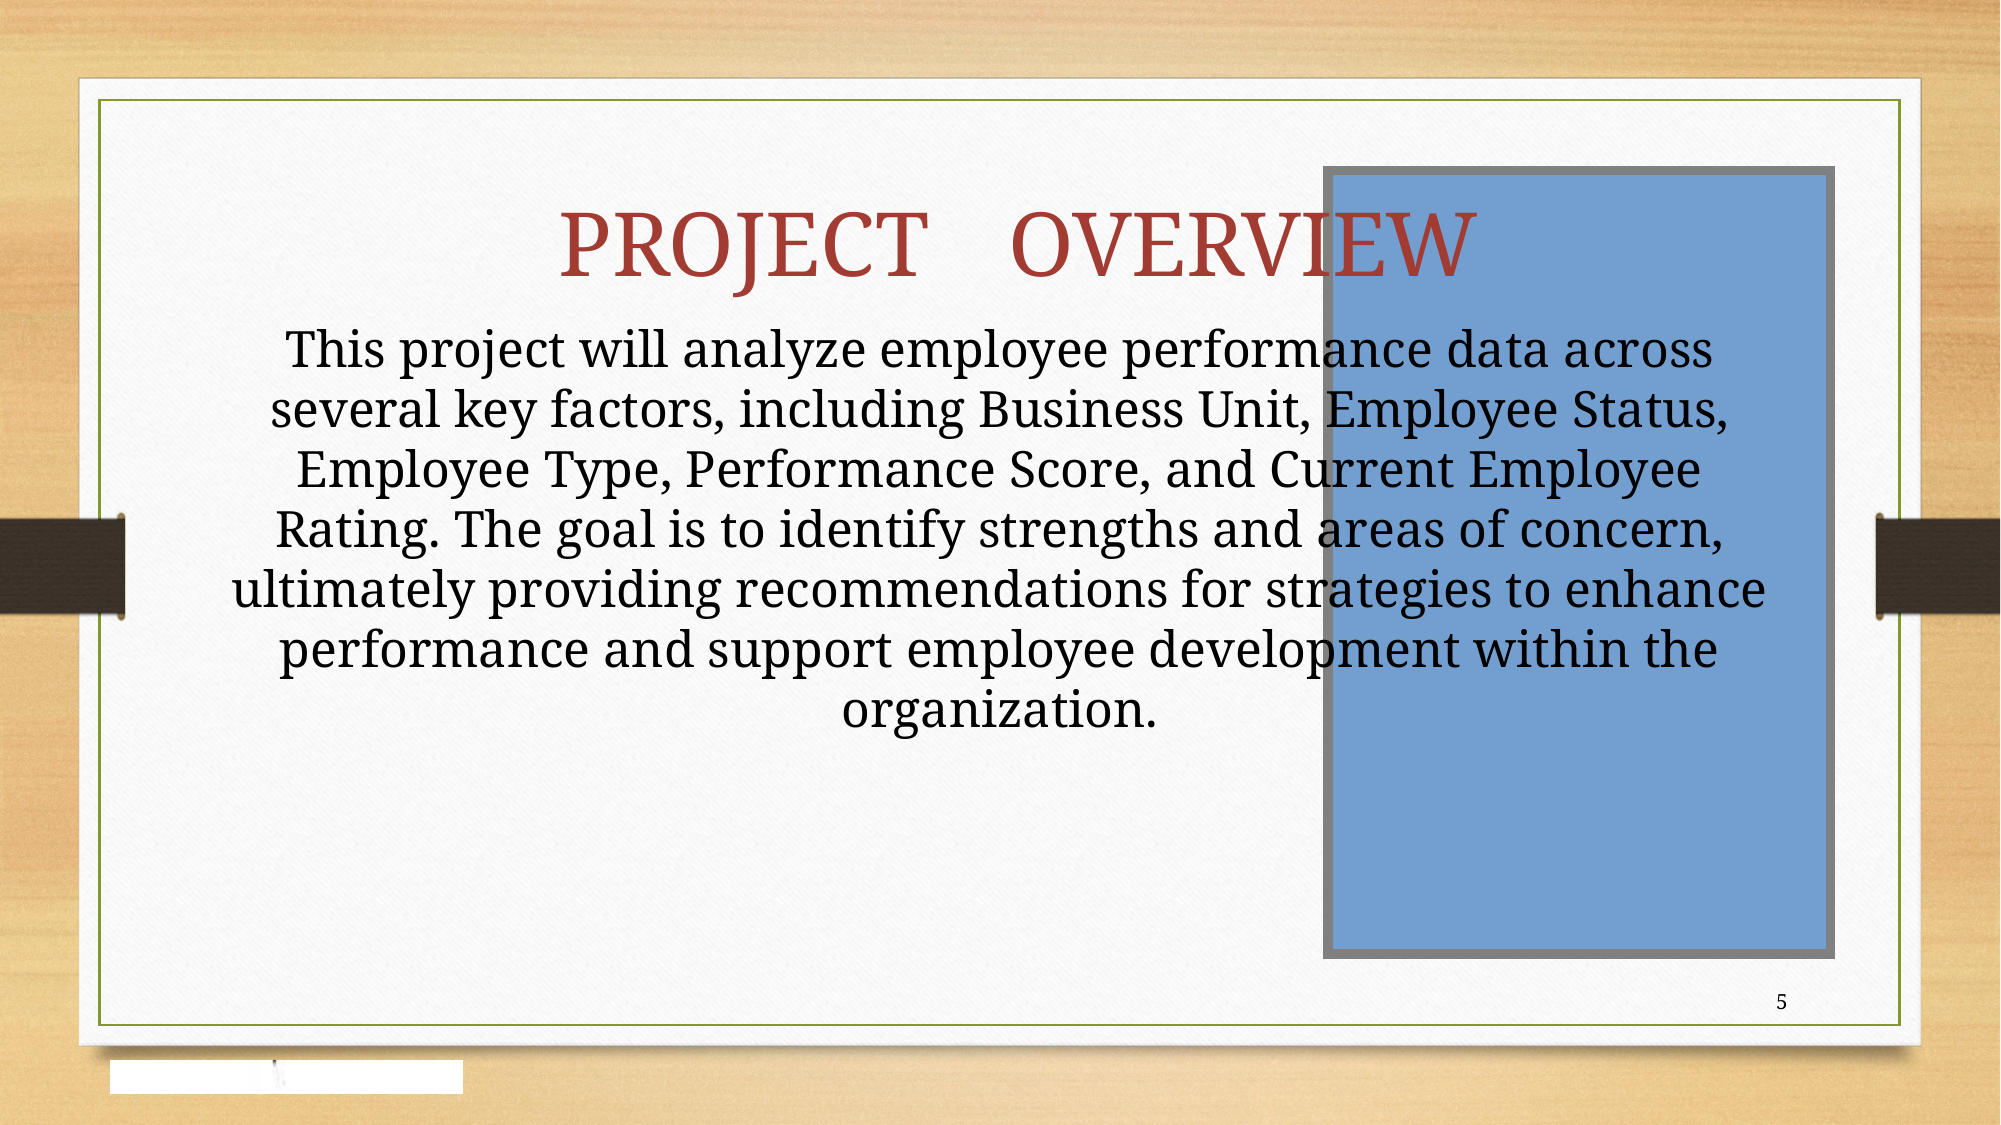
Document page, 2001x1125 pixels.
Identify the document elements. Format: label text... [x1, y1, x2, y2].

picture [0, 0, 2001, 1125]
title PROJECT OVERVIEW [505, 103, 1530, 295]
list This project will analyze employee performance data across several key factors, including Business Unit, Employee Status, Employee Type, Performance Score, and Current Employee Rating. The goal is to identify strengths and areas of concern, ultimately providing recommendations for strategies to enhance performance and support employee development within the organization. [211, 309, 1788, 980]
slide_number 5 [1697, 980, 1788, 1125]
